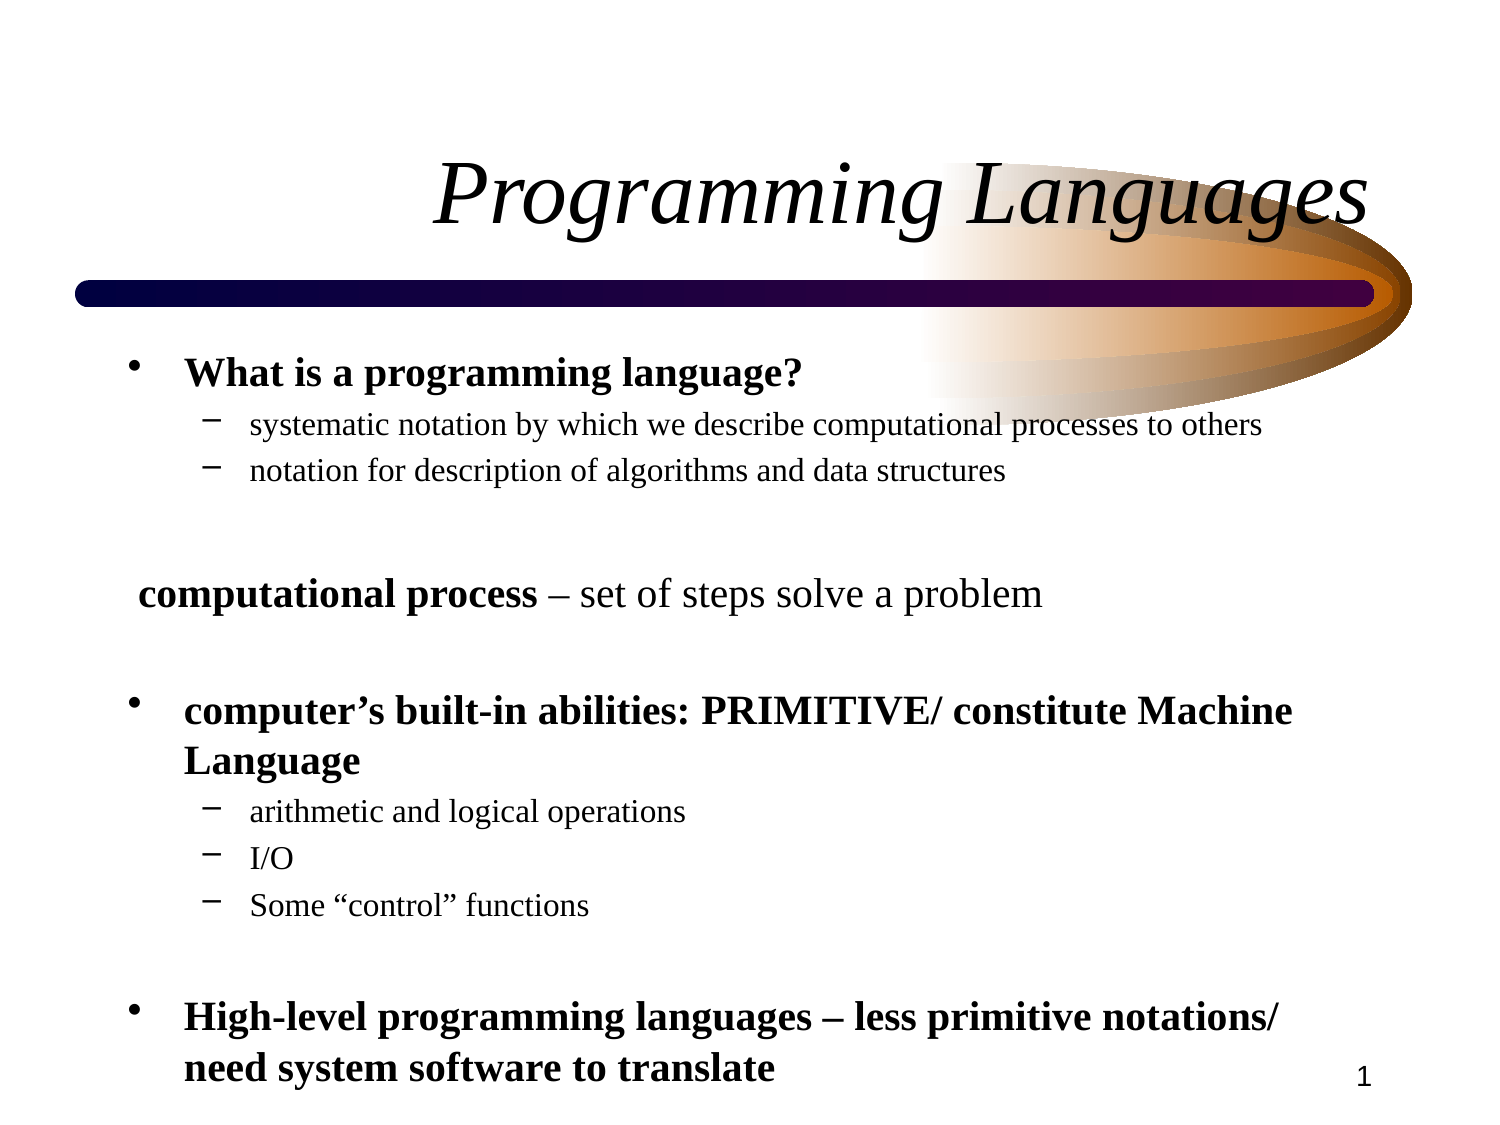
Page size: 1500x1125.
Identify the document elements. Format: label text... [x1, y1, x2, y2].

slide_number 1 [1074, 1037, 1388, 1113]
title Programming Languages [112, 62, 1388, 251]
list What is a programming language? systematic notation by which we describe computational processes to others notation for description of algorithms and data structures computational process – set of steps solve a problem computer’s built-in abilities: PRIMITIVE/ constitute Machine Language arithmetic and logical operations I/O Some “control” functions High-level programming languages – less primitive notations/ need system software to translate [112, 337, 1388, 1088]
